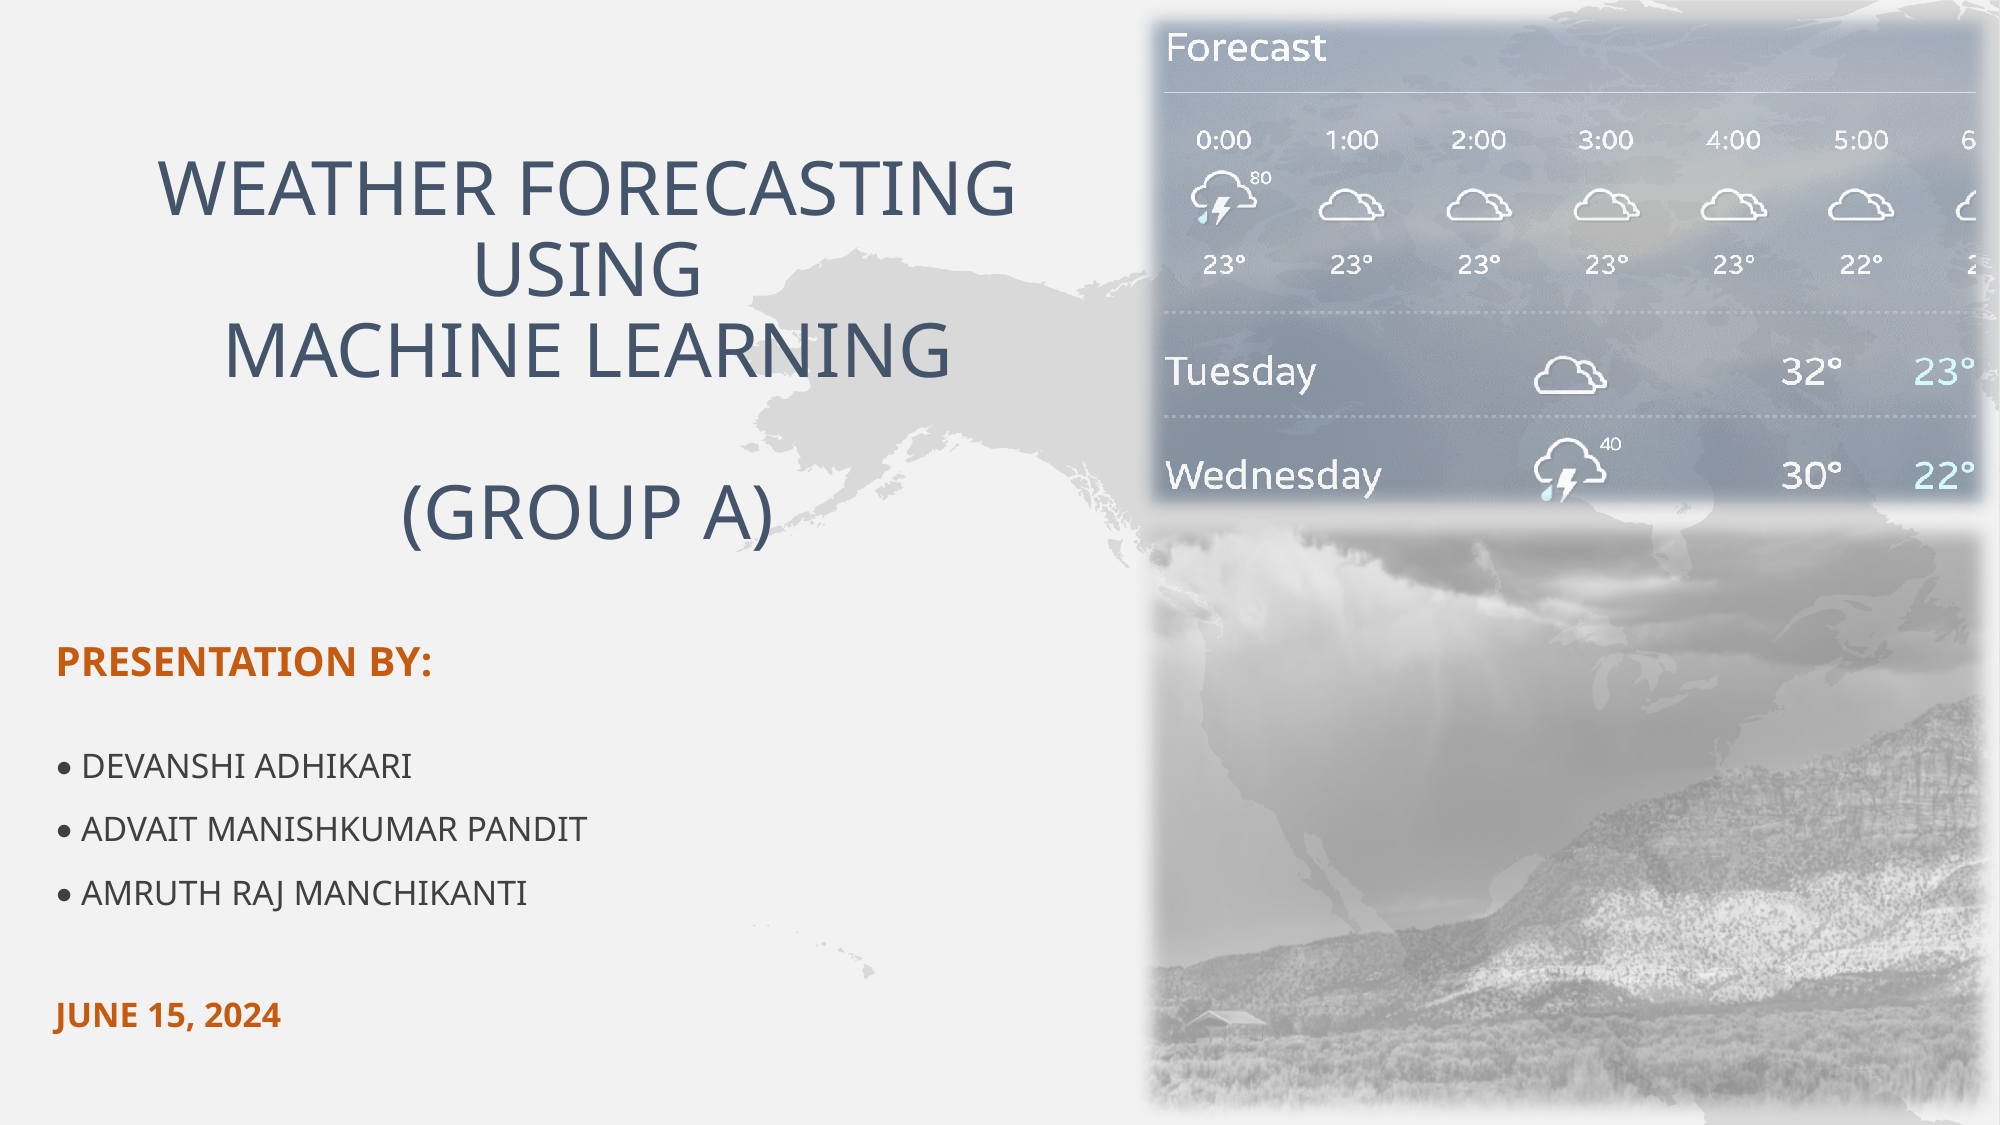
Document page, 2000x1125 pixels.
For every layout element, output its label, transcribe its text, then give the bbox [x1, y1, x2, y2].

title WEATHER FORECASTING USING MACHINE LEARNING (GROUP A) [128, 79, 1047, 564]
subtitle PRESENTATION BY: • DEVANSHI ADHIKARI • ADVAIT MANISHKUMAR PANDIT • AMRUTH RAJ MANCHIKANTI JUNE 15, 2024 [40, 633, 1134, 1047]
picture [1134, 3, 2000, 1122]
